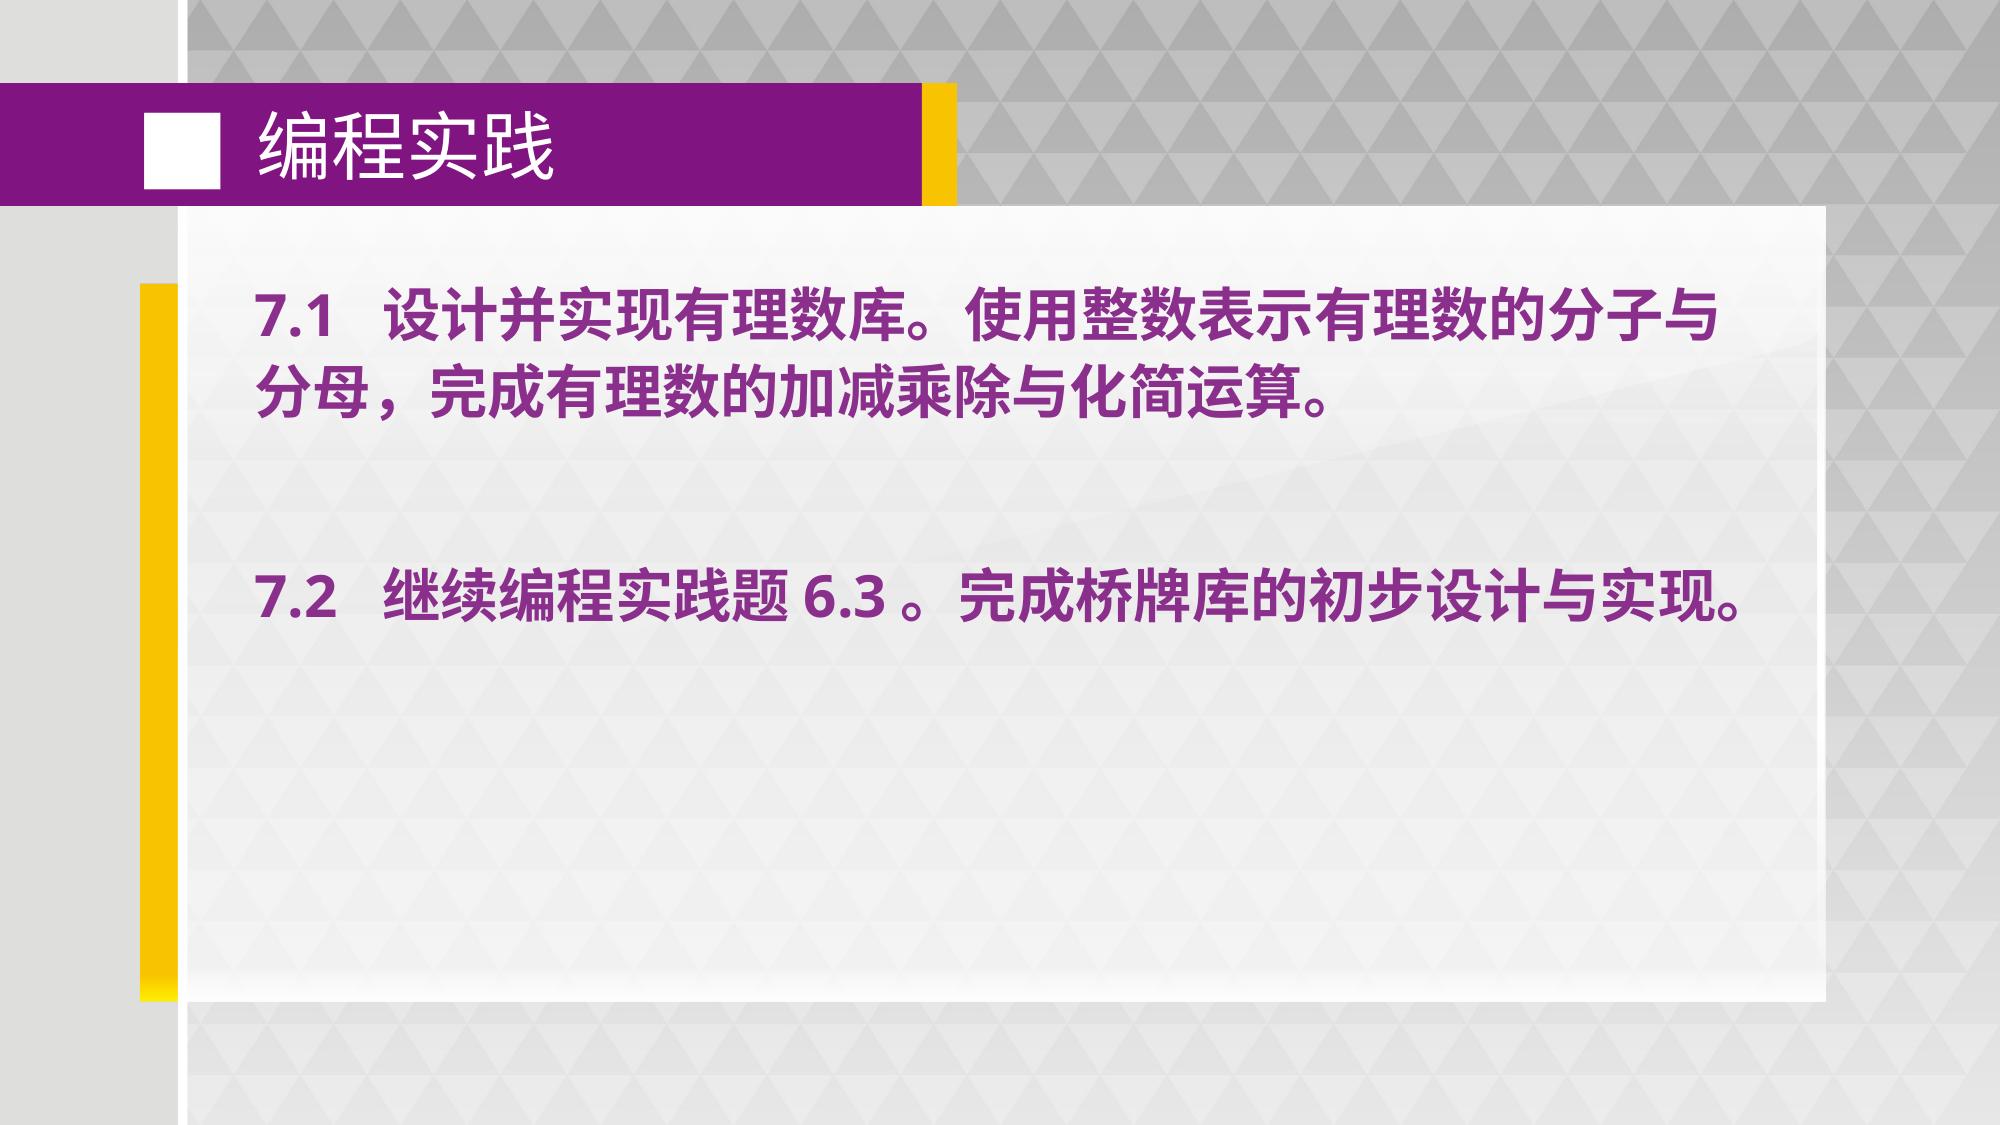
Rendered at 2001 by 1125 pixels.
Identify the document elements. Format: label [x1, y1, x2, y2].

text_box [120, 69, 573, 206]
picture [0, 0, 2000, 1125]
